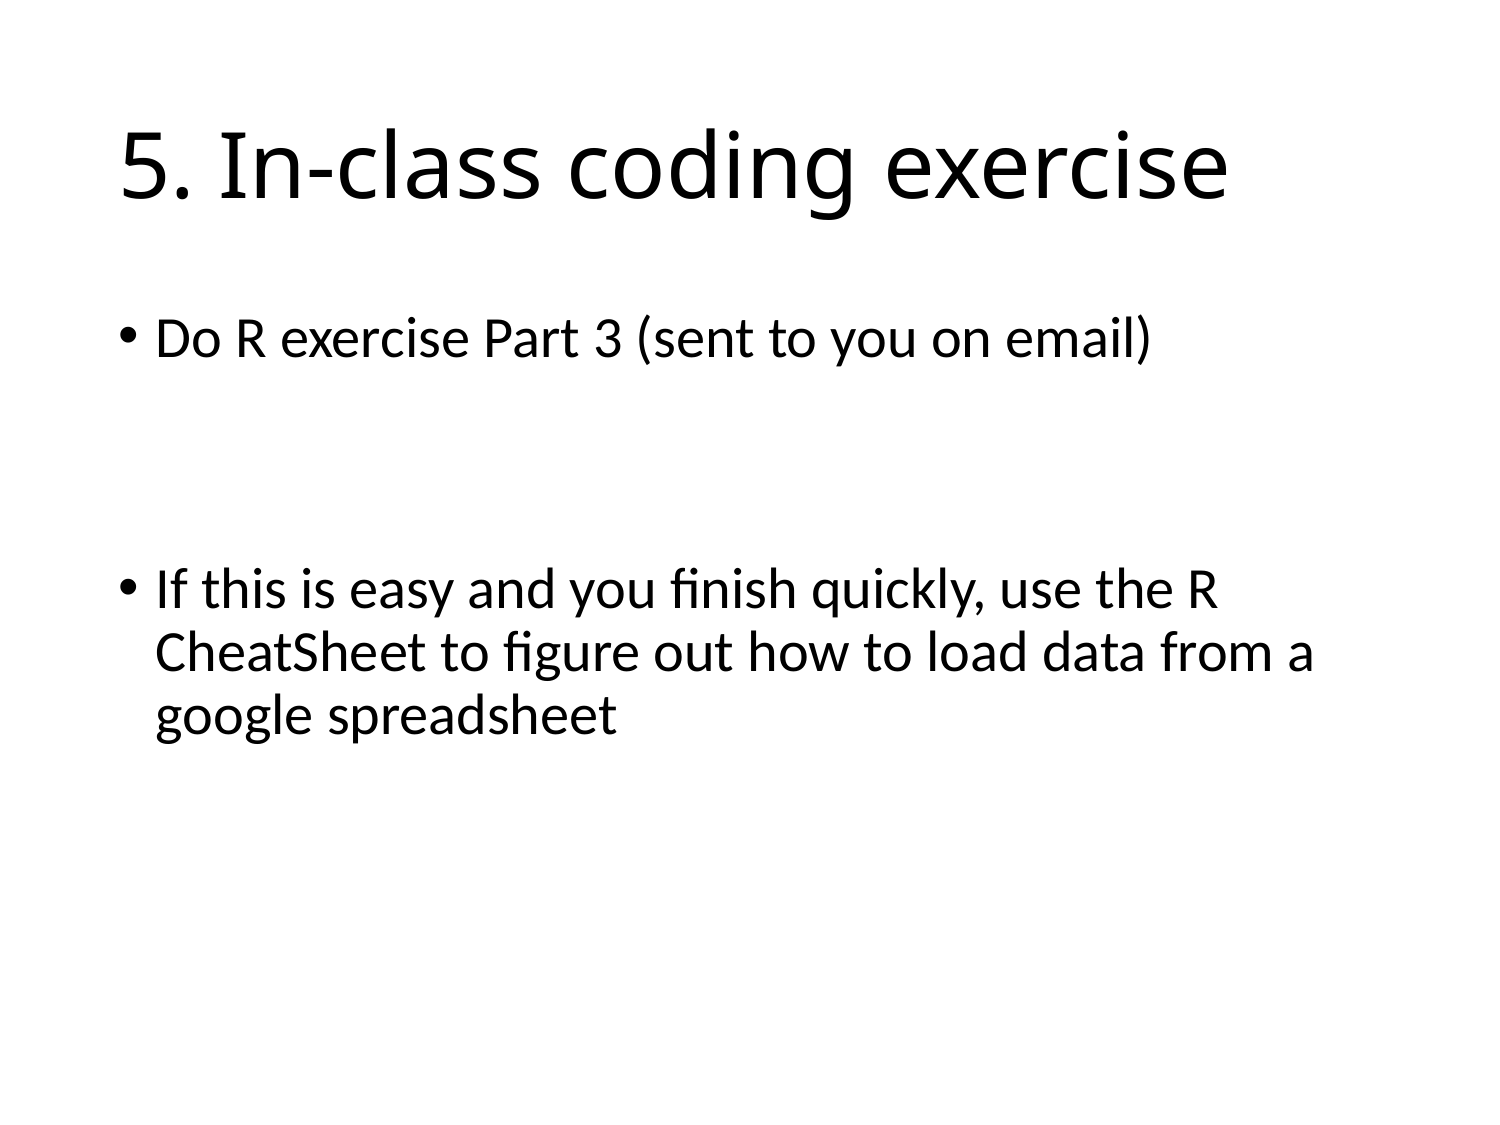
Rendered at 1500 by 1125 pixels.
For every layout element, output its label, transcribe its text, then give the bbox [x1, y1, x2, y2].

list Do R exercise Part 3 (sent to you on email) If this is easy and you finish quickly, use the R CheatSheet to figure out how to load data from a google spreadsheet [103, 299, 1397, 1014]
title 5. In-class coding exercise [103, 59, 1397, 278]
